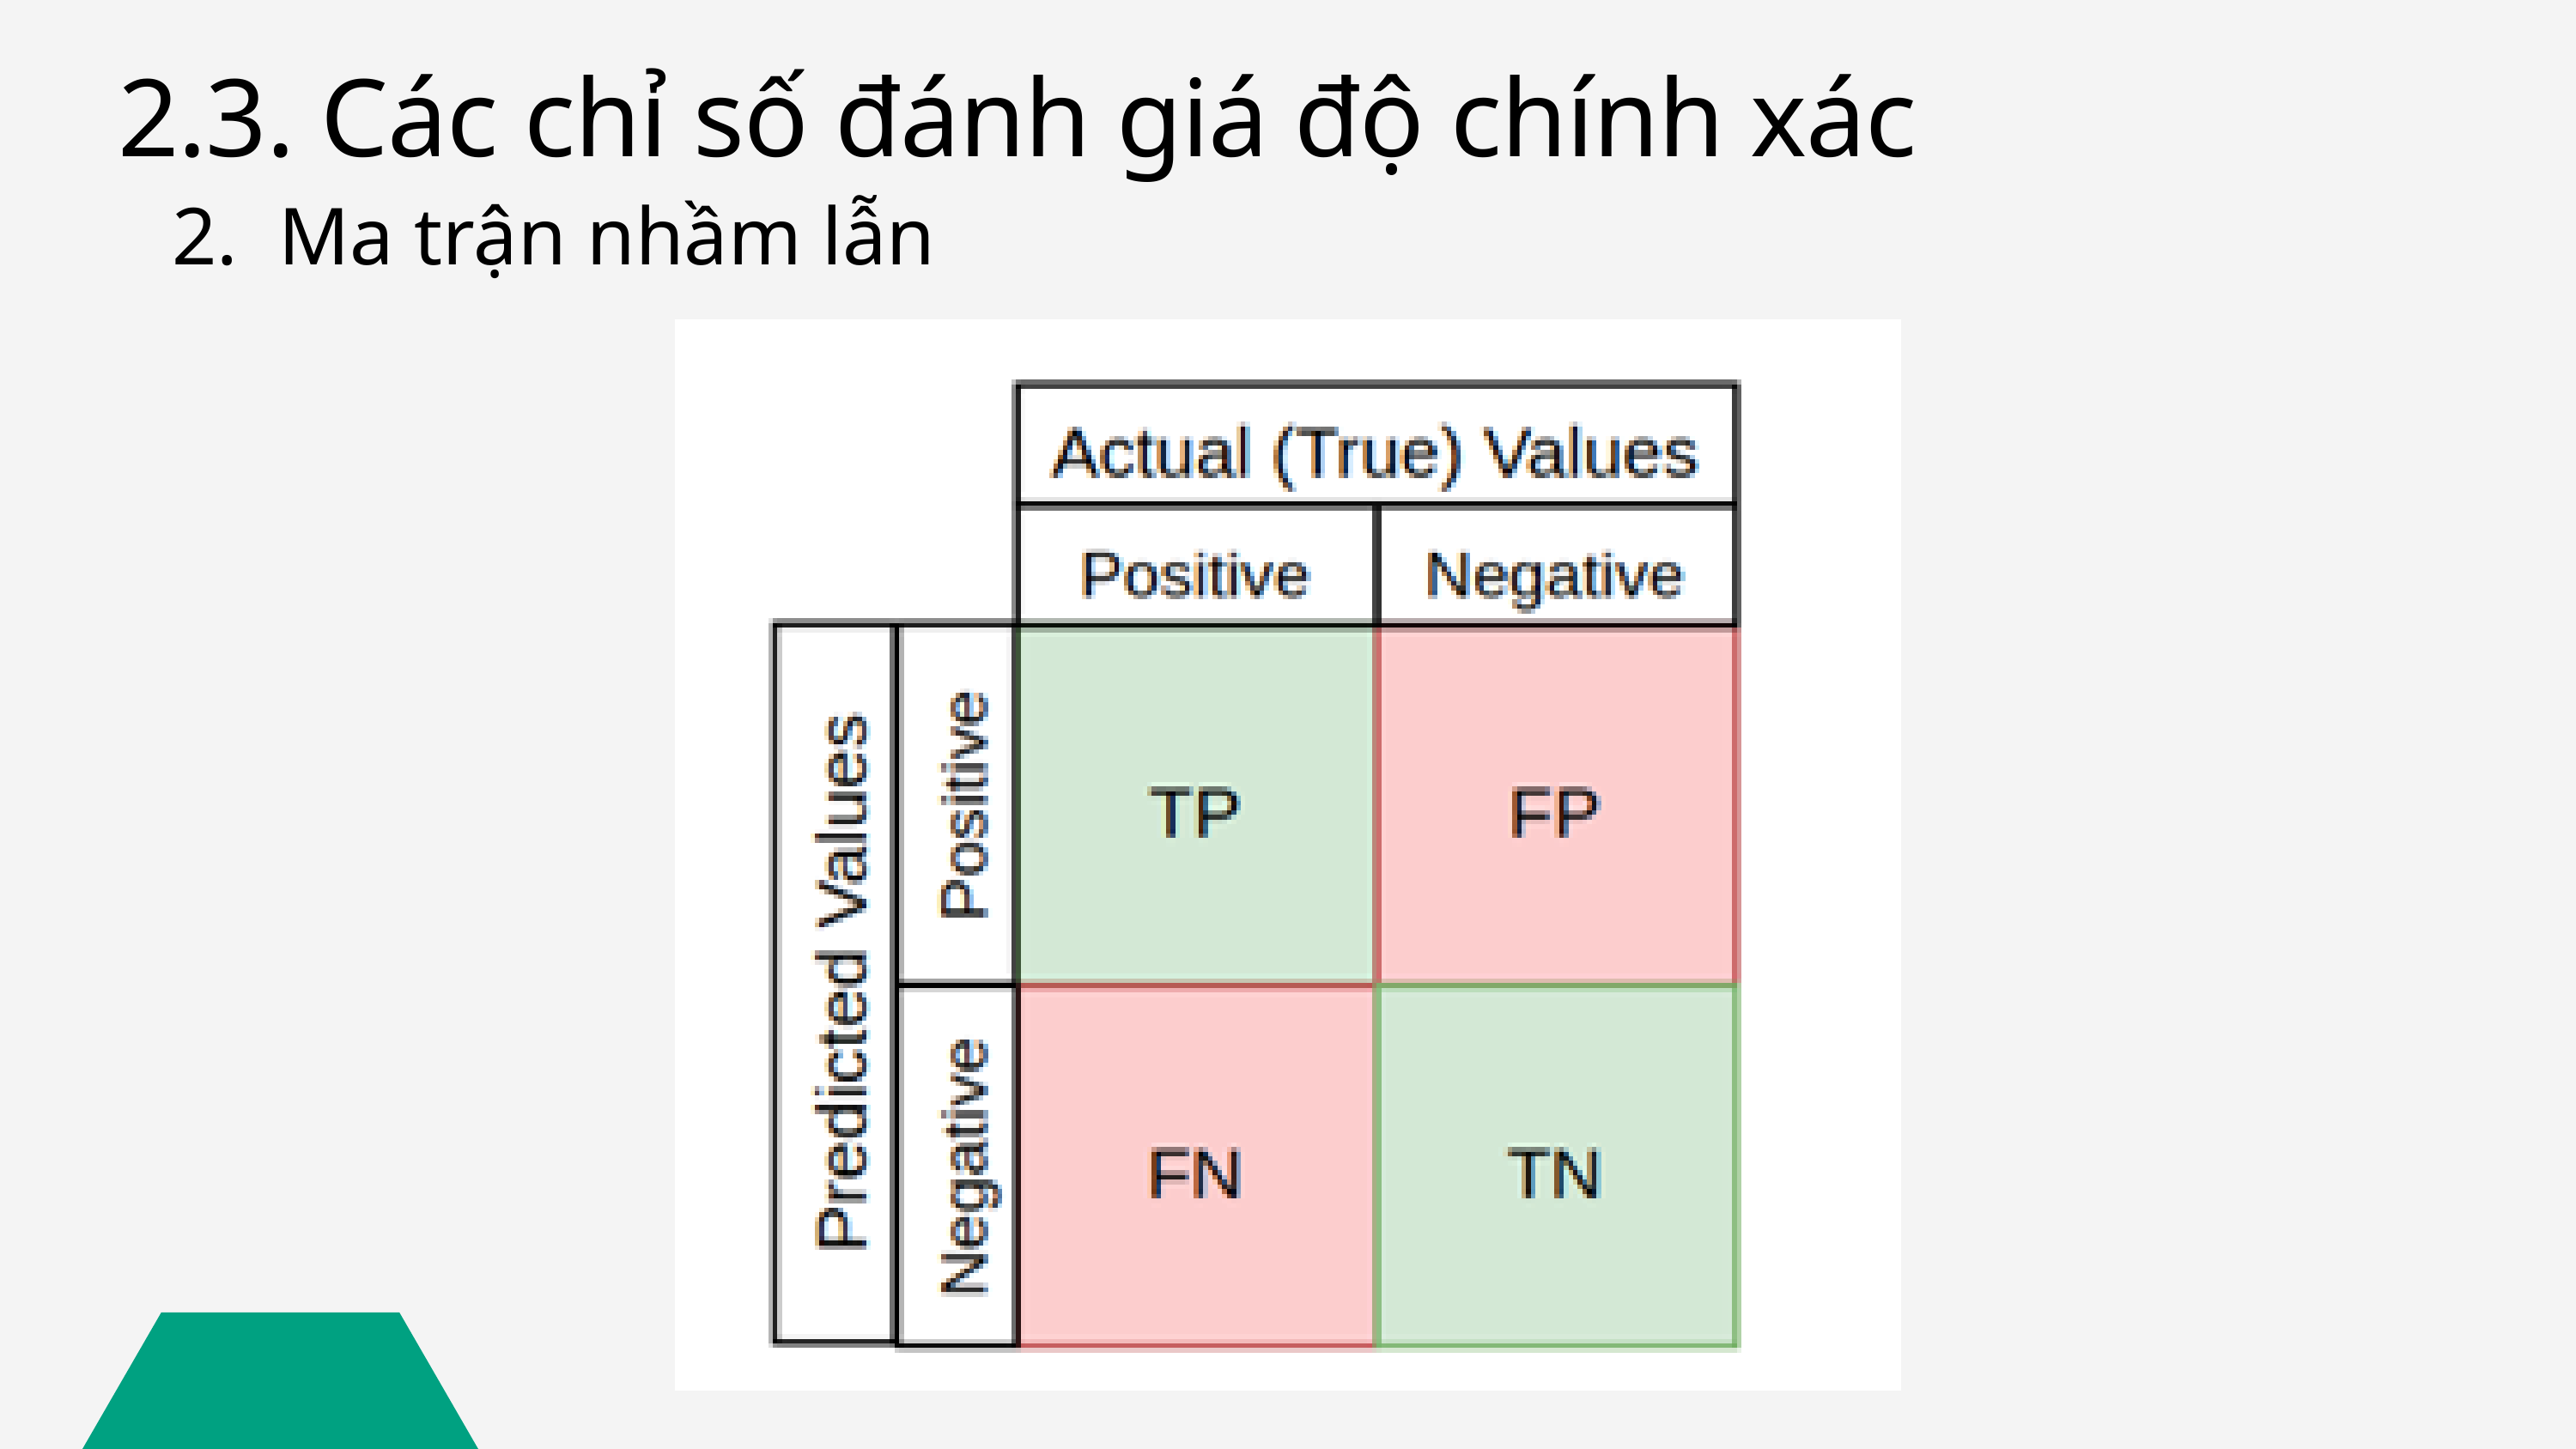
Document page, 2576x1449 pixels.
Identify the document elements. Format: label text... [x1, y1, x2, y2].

text_box 2.3. Các chỉ số đánh giá độ chính xác [118, 49, 2432, 179]
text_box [42, 1312, 519, 1449]
picture [675, 319, 1901, 1391]
text_box 2. Ma trận nhầm lẫn [171, 170, 2432, 282]
